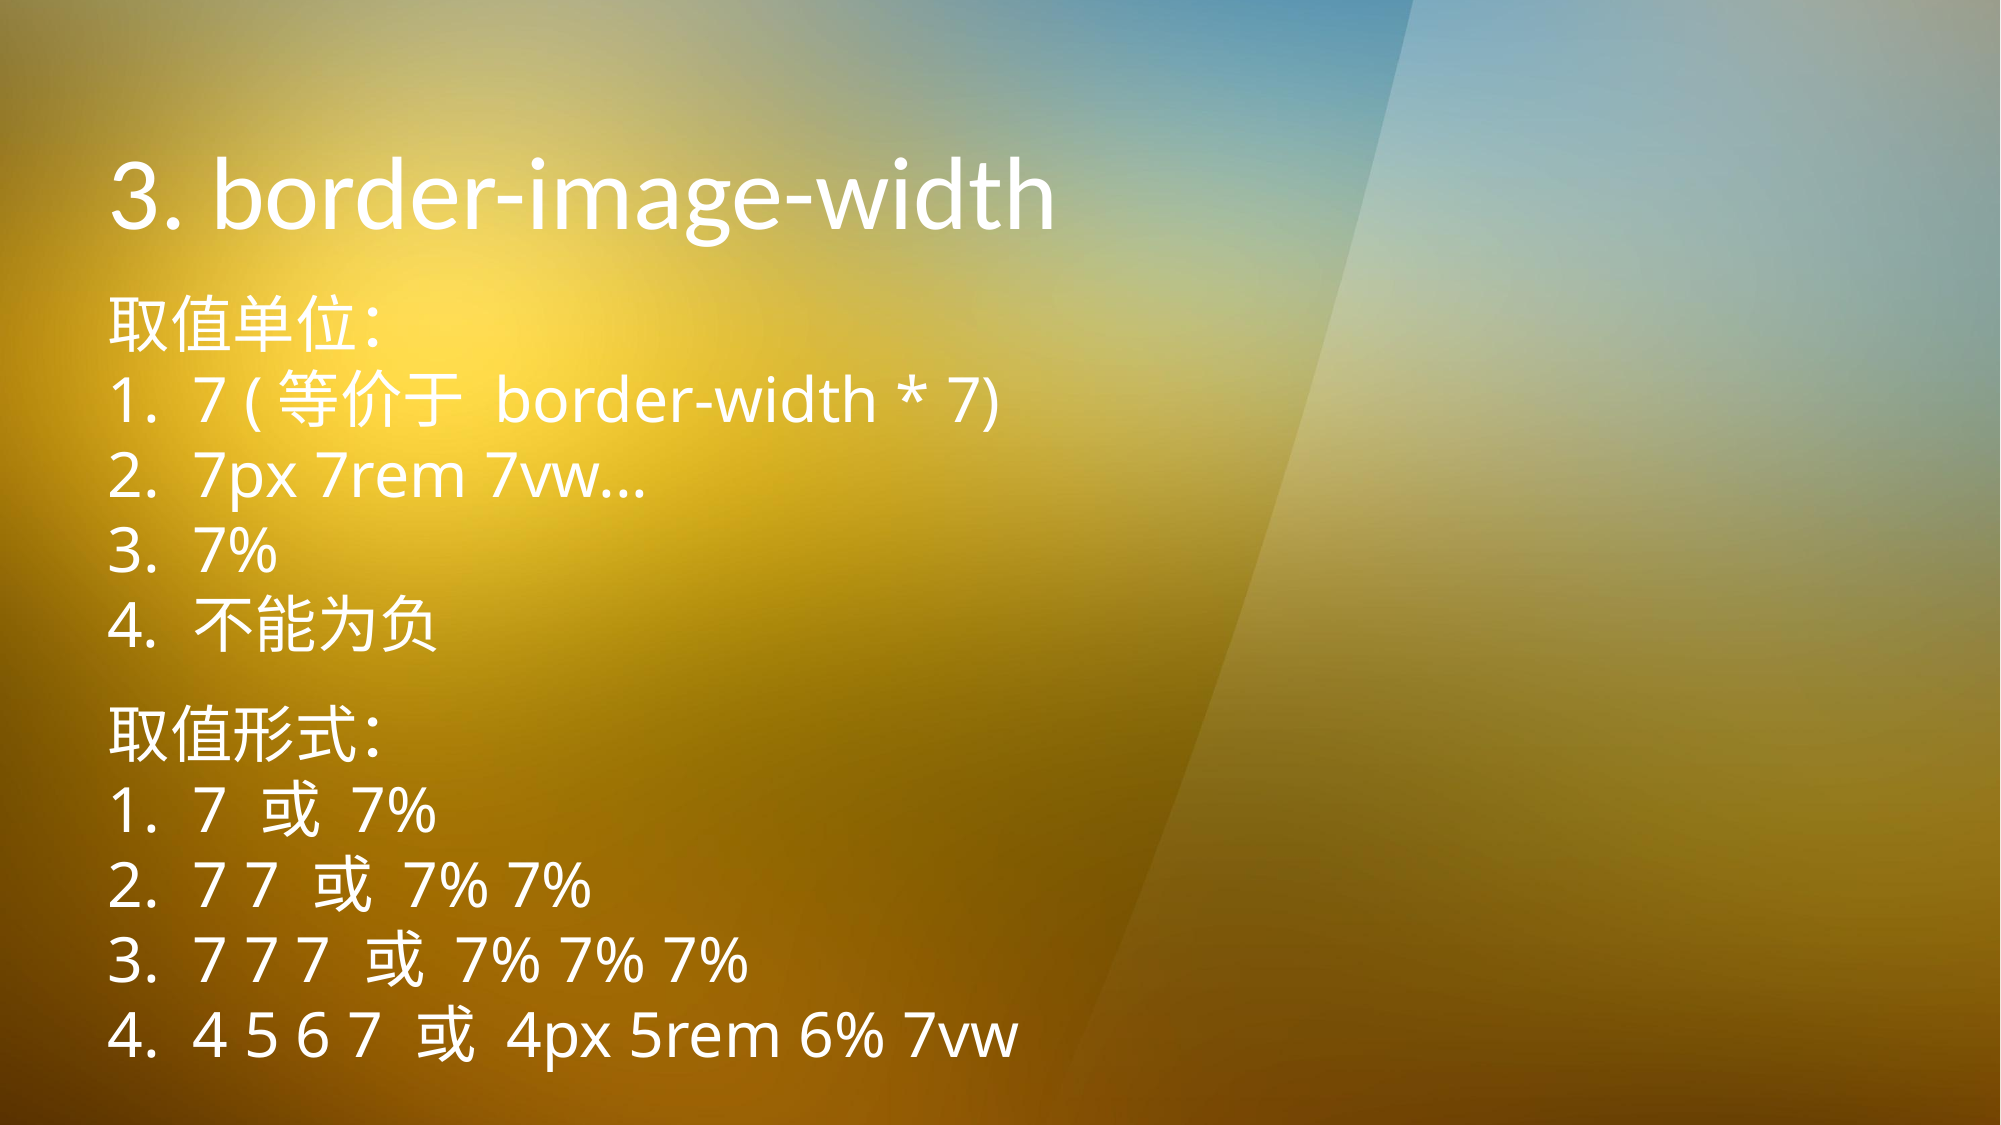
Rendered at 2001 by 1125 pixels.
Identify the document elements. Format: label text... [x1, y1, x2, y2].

text_box 取值形式： 7 或 7% 7 7 或 7% 7% 7 7 7 或 7% 7% 7% 4 5 6 7 或 4px 5rem 6% 7vw [92, 687, 1283, 1077]
text_box 3. border-image-width [92, 92, 1396, 258]
text_box 取值单位： 7 (等价于 border-width * 7) 7px 7rem 7vw... 7% 不能为负 [92, 277, 1347, 667]
picture [0, 0, 2001, 1125]
